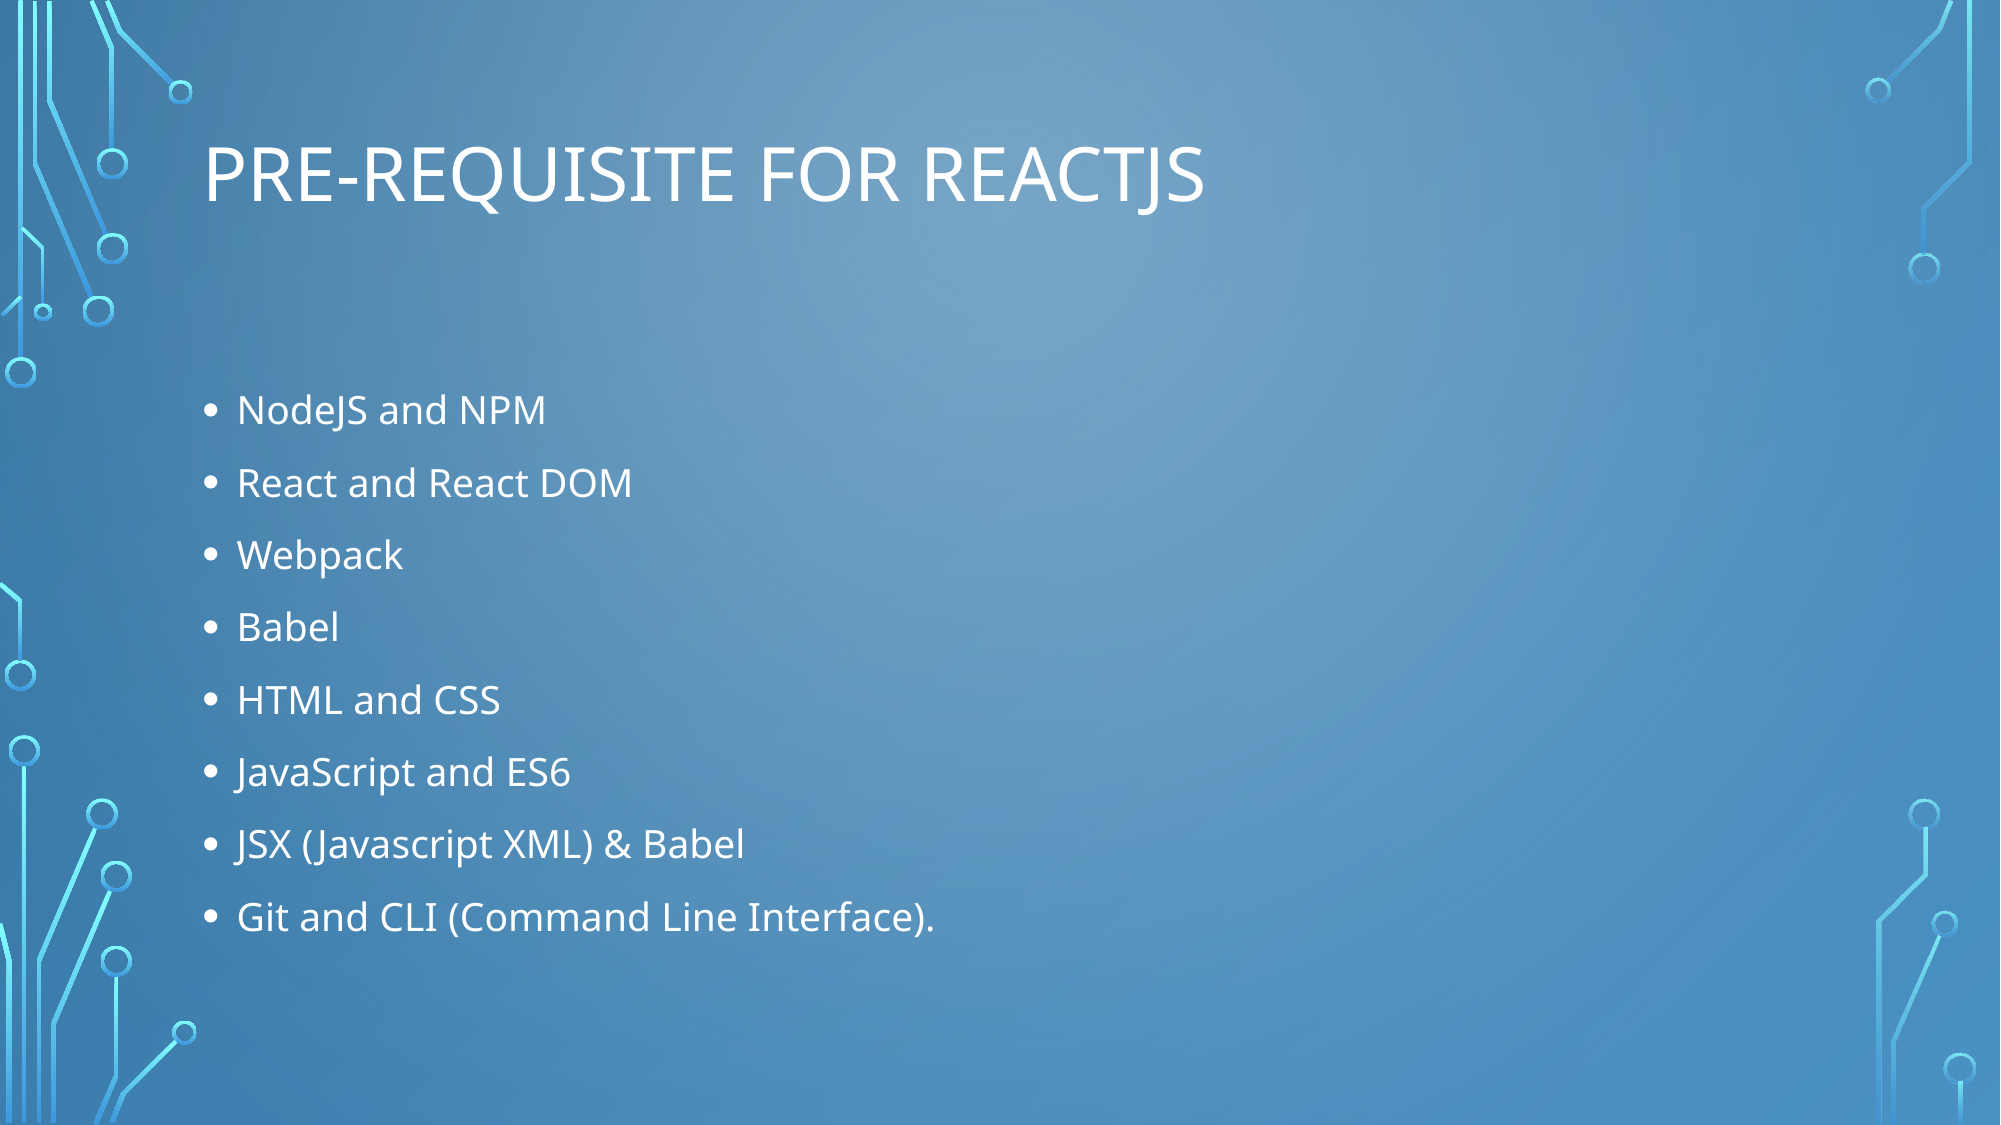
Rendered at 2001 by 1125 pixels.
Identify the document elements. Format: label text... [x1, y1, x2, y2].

title Pre-requisite for ReactJS [187, 101, 1813, 344]
list NodeJS and NPM React and React DOM Webpack Babel HTML and CSS JavaScript and ES6 JSX (Javascript XML) & Babel Git and CLI (Command Line Interface). [187, 369, 1813, 950]
